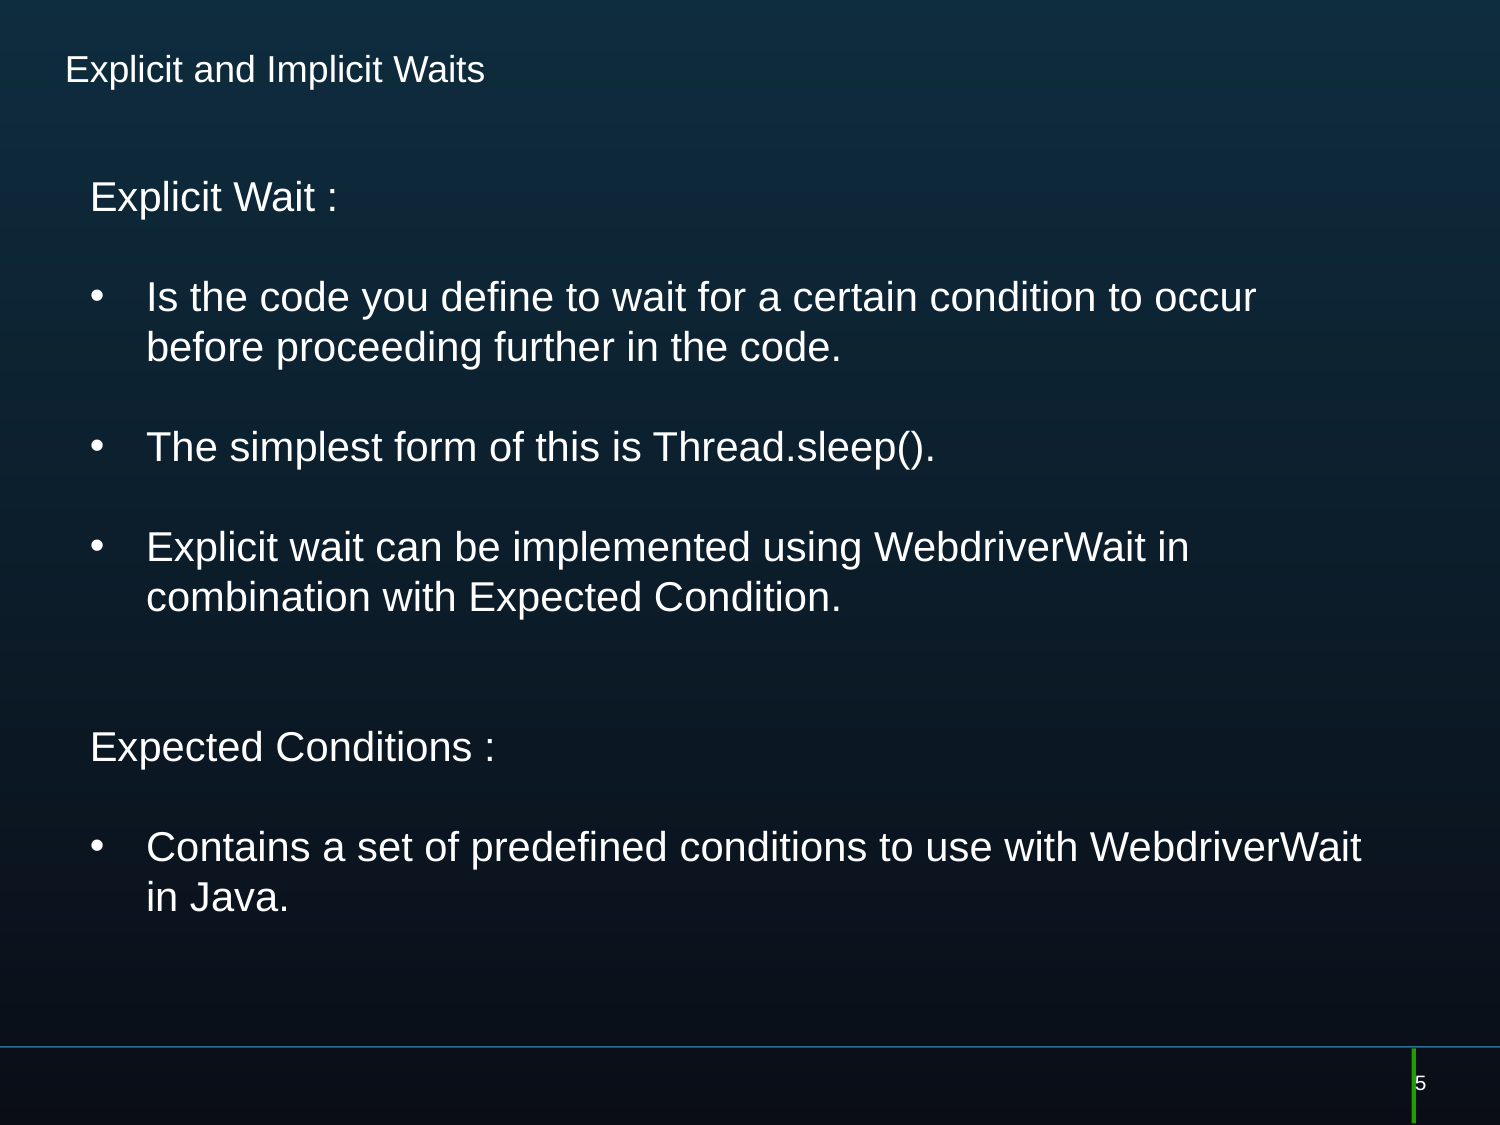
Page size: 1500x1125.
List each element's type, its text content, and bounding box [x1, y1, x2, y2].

text_box Explicit Wait : Is the code you define to wait for a certain condition to occur before proceeding further in the code. The simplest form of this is Thread.sleep(). Explicit wait can be implemented using WebdriverWait in combination with Expected Condition. Expected Conditions : Contains a set of predefined conditions to use with WebdriverWait in Java. [75, 162, 1400, 928]
slide_number 5 [1400, 1062, 1500, 1100]
title Explicit and Implicit Waits [50, 37, 1175, 125]
list [0, 200, 1350, 1005]
